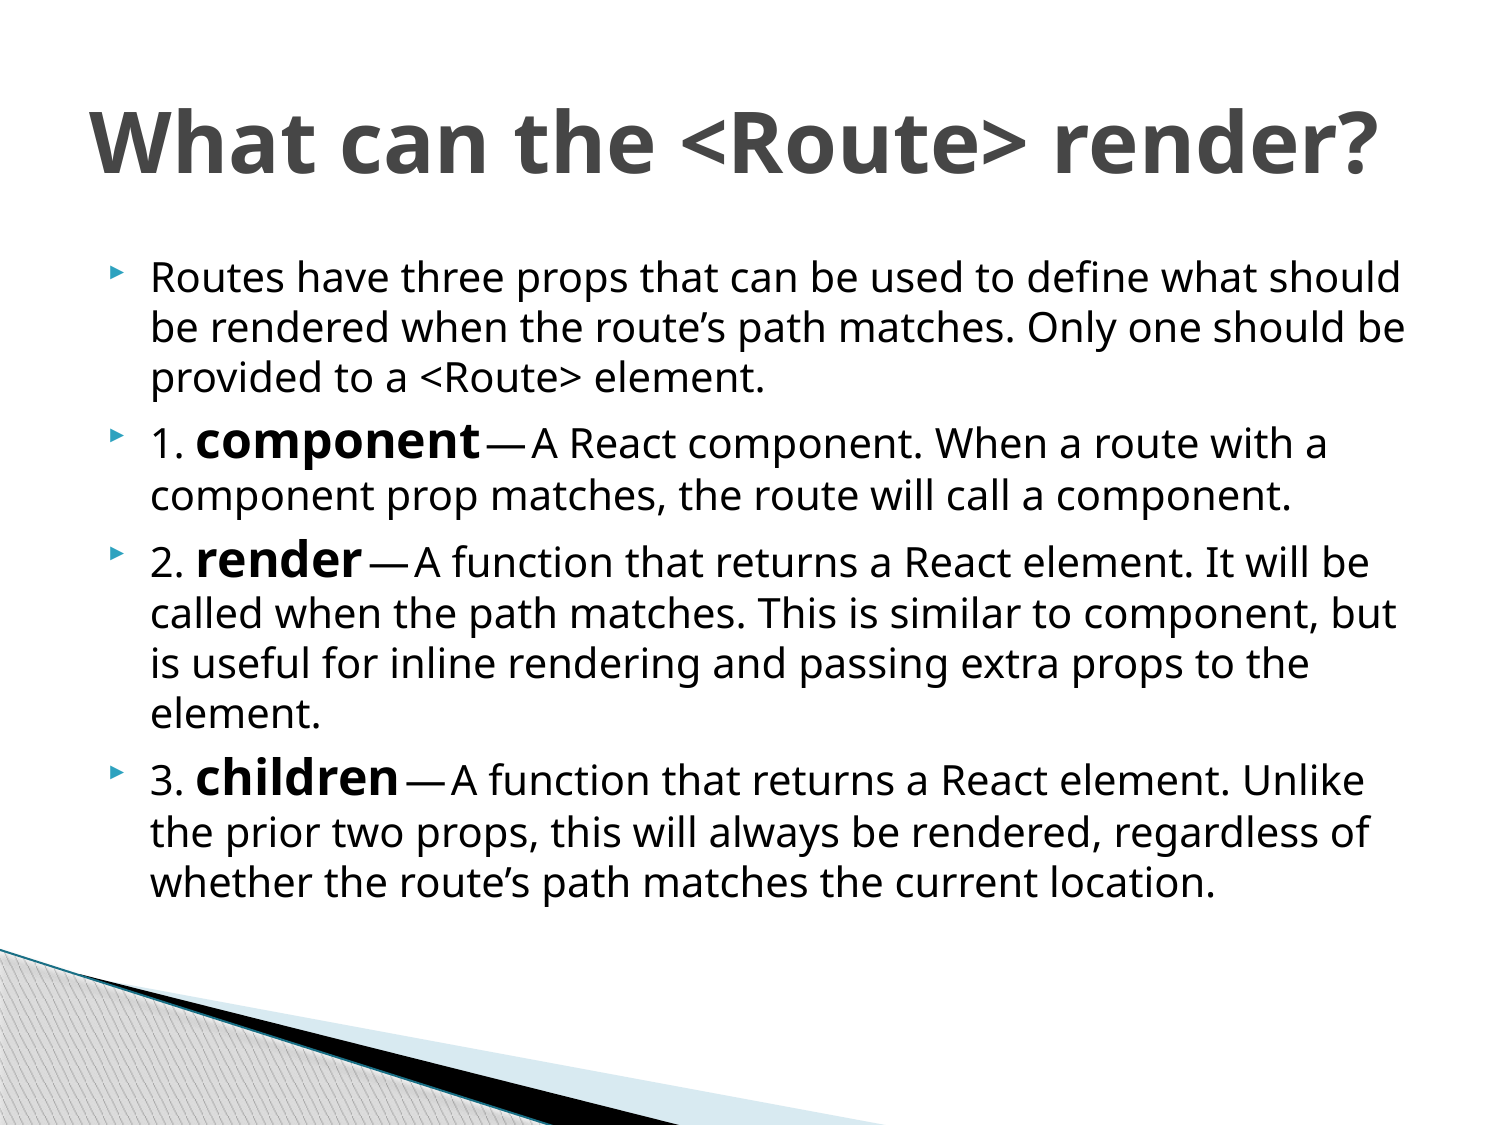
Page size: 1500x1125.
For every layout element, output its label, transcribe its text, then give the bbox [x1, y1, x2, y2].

title What can the <Route> render? [75, 45, 1425, 233]
list Routes have three props that can be used to define what should be rendered when the route’s path matches. Only one should be provided to a <Route> element. 1. component — A React component. When a route with a component prop matches, the route will call a component. 2. render — A function that returns a React element. It will be called when the path matches. This is similar to component, but is useful for inline rendering and passing extra props to the element. 3. children — A function that returns a React element. Unlike the prior two props, this will always be rendered, regardless of whether the route’s path matches the current location. [75, 242, 1425, 1063]
